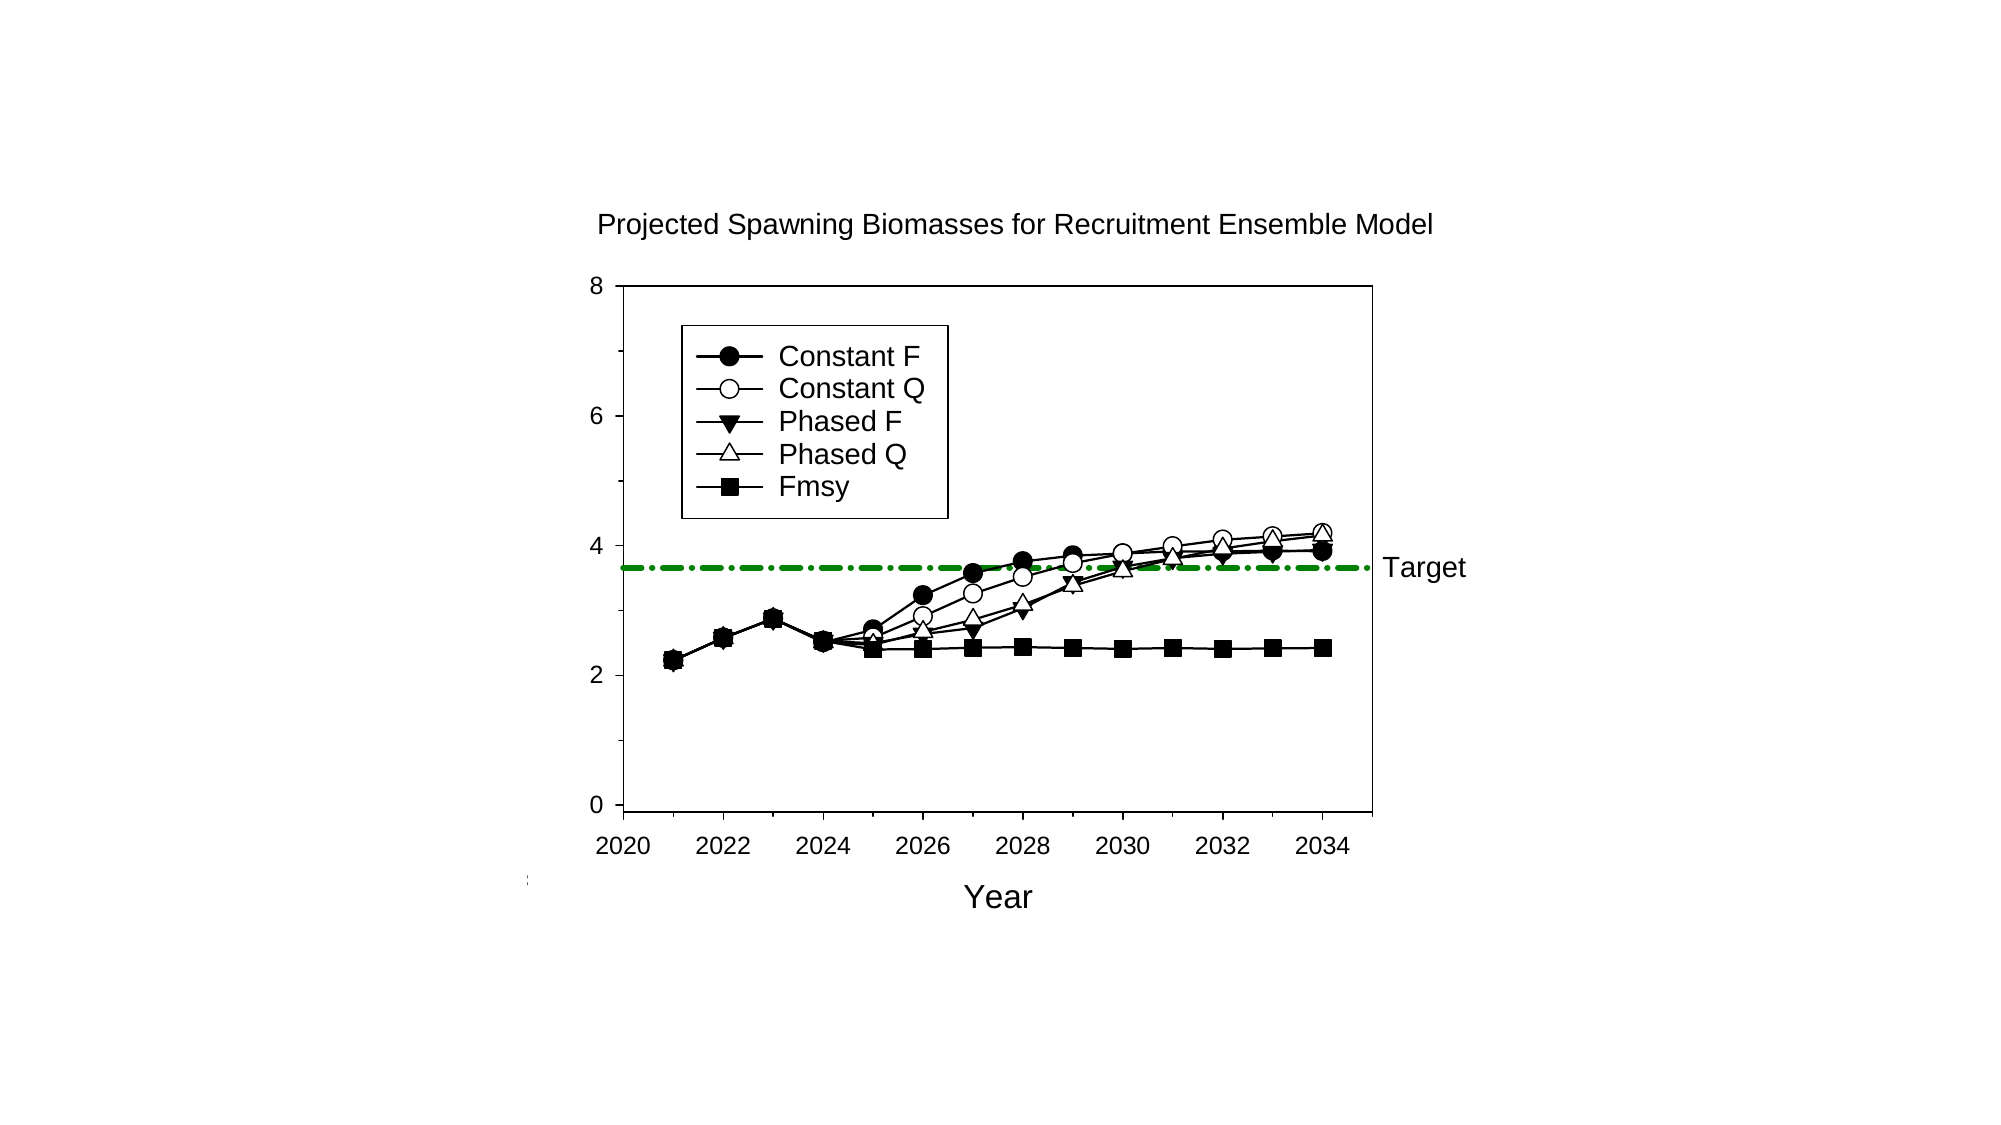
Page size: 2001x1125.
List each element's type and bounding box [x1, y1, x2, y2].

picture [527, 204, 1473, 921]
